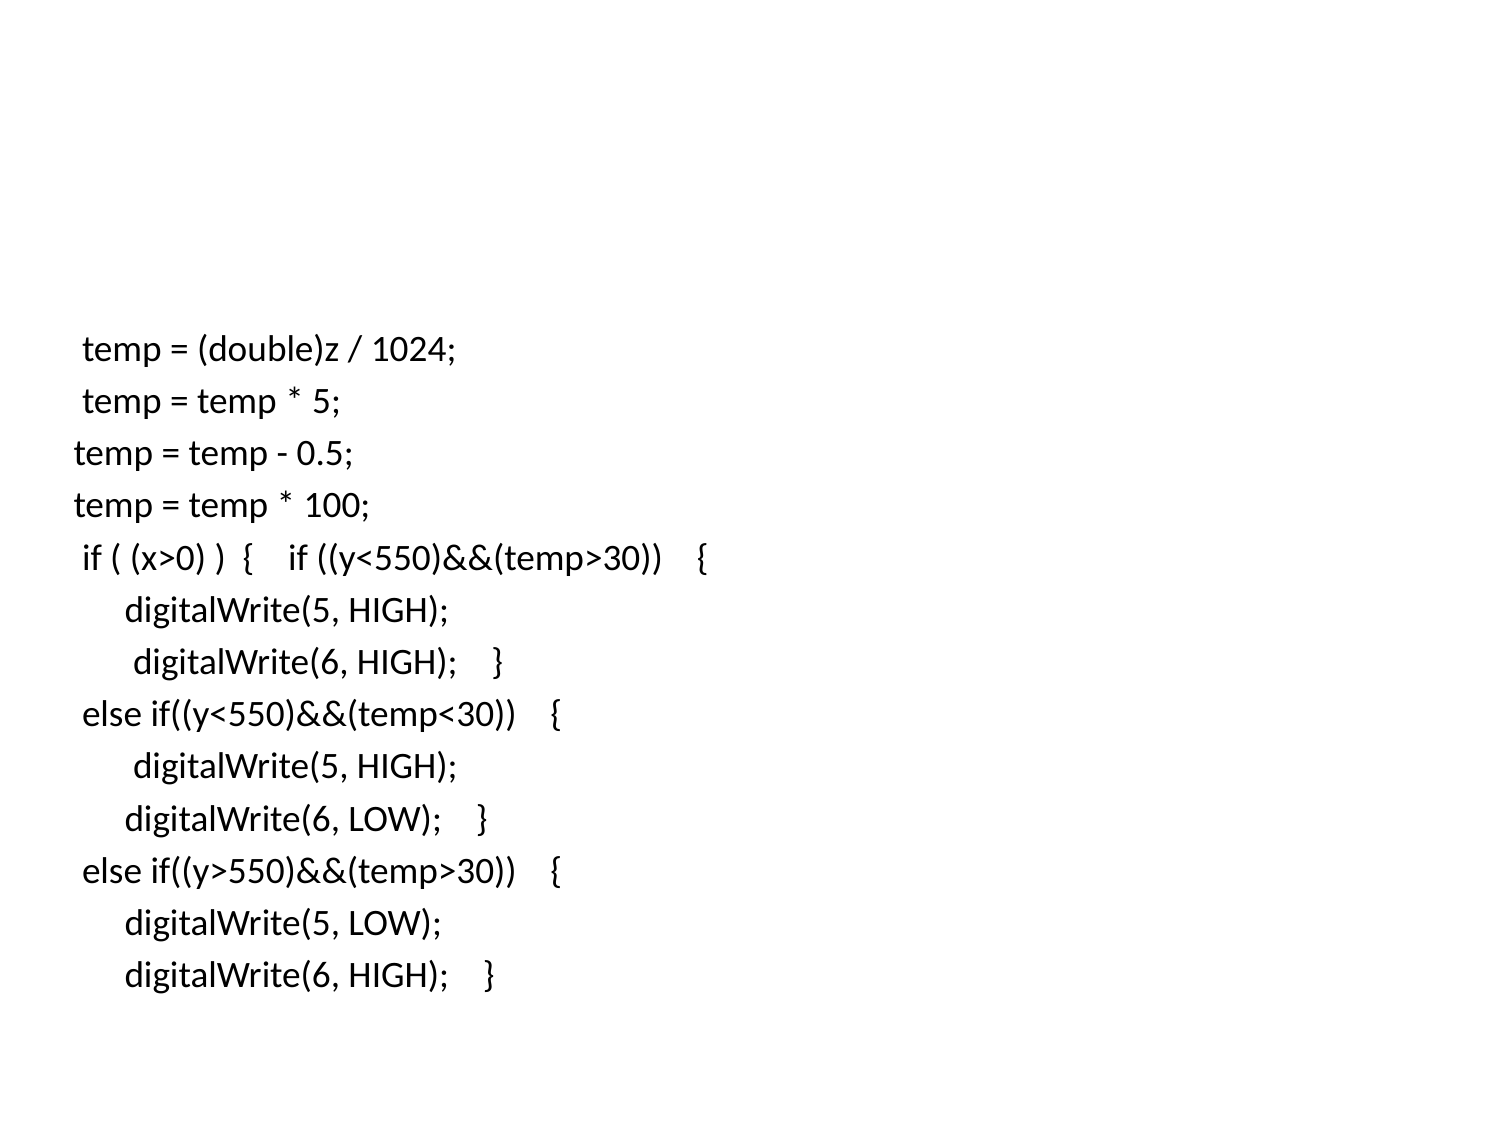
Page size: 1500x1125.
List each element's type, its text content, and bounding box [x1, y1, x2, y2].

list temp = (double)z / 1024; temp = temp * 5; temp = temp - 0.5; temp = temp * 100; if ( (x>0) ) { if ((y<550)&&(temp>30)) { digitalWrite(5, HIGH); digitalWrite(6, HIGH); } else if((y<550)&&(temp<30)) { digitalWrite(5, HIGH); digitalWrite(6, LOW); } else if((y>550)&&(temp>30)) { digitalWrite(5, LOW); digitalWrite(6, HIGH); } [58, 316, 1409, 1059]
